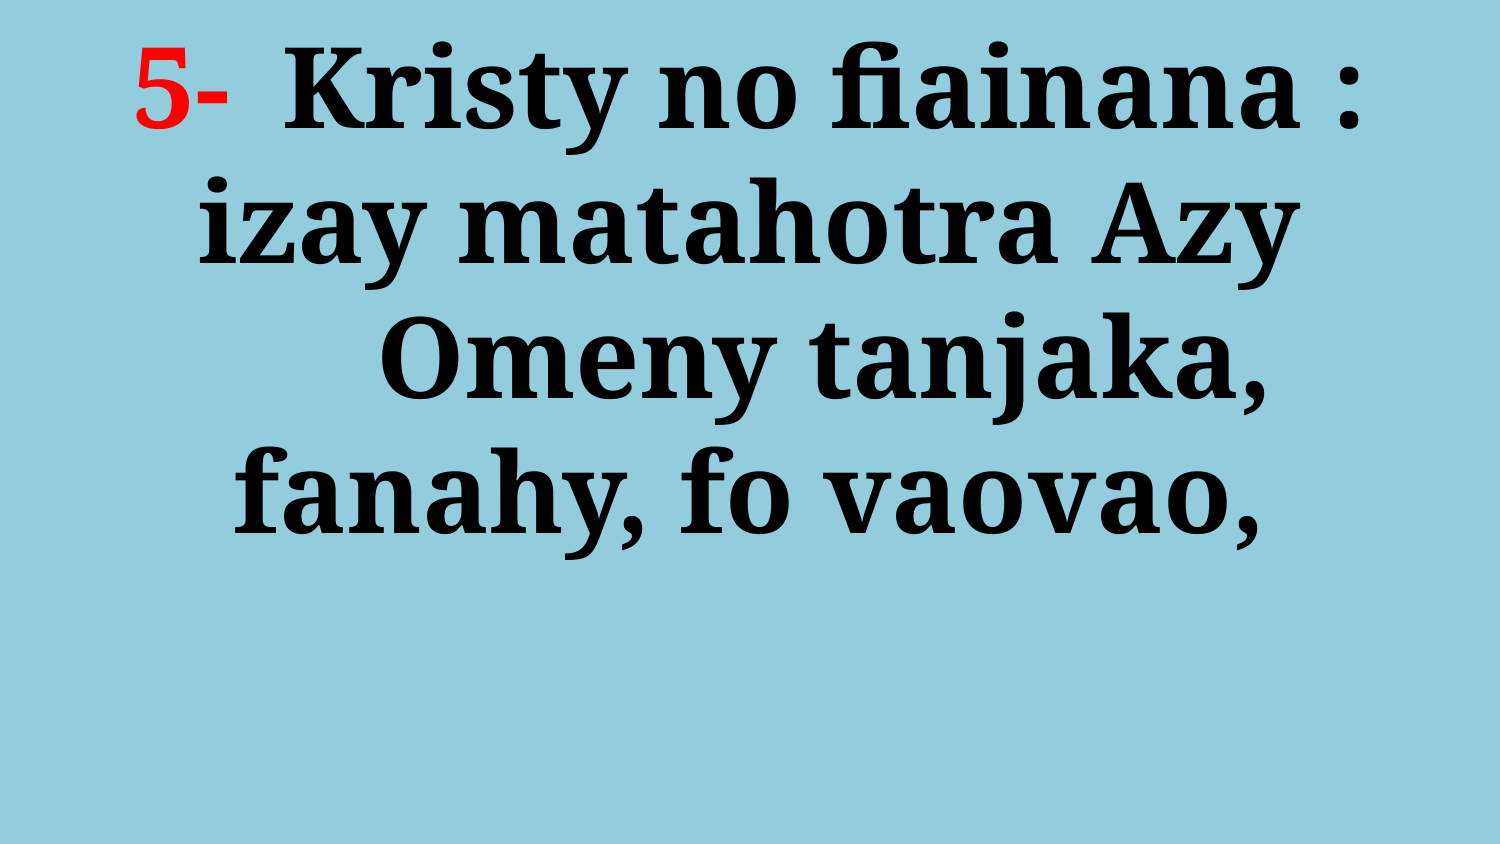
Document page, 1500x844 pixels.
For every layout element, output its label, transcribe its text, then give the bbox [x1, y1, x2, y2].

title 5- Kristy no fiainana : izay matahotra Azy Omeny tanjaka, fanahy, fo vaovao, [0, 8, 1500, 844]
